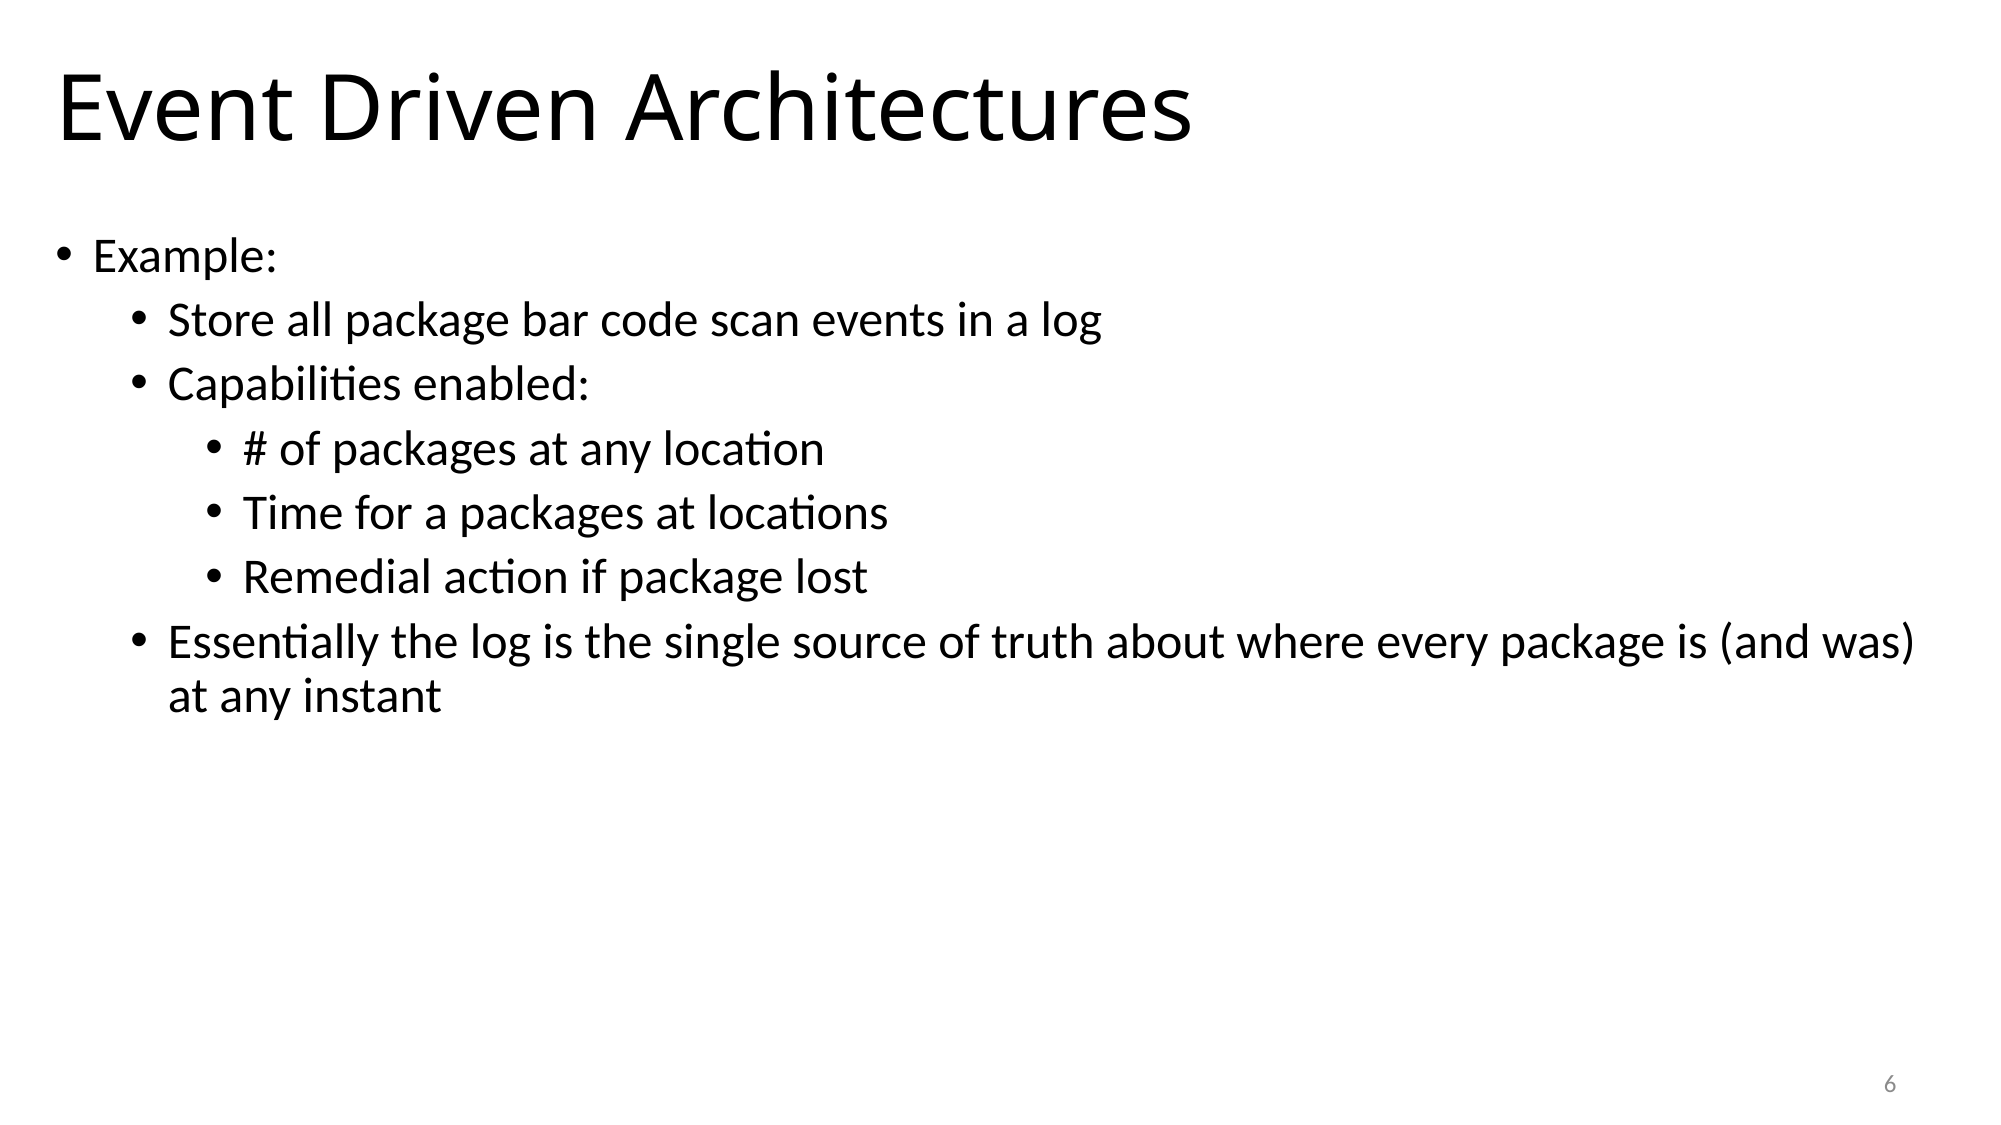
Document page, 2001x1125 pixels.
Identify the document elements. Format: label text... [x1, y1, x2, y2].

title Event Driven Architectures [40, 35, 1955, 187]
list Example: Store all package bar code scan events in a log Capabilities enabled: # of packages at any location Time for a packages at locations Remedial action if package lost Essentially the log is the single source of truth about where every package is (and was) at any instant [40, 221, 1955, 1021]
